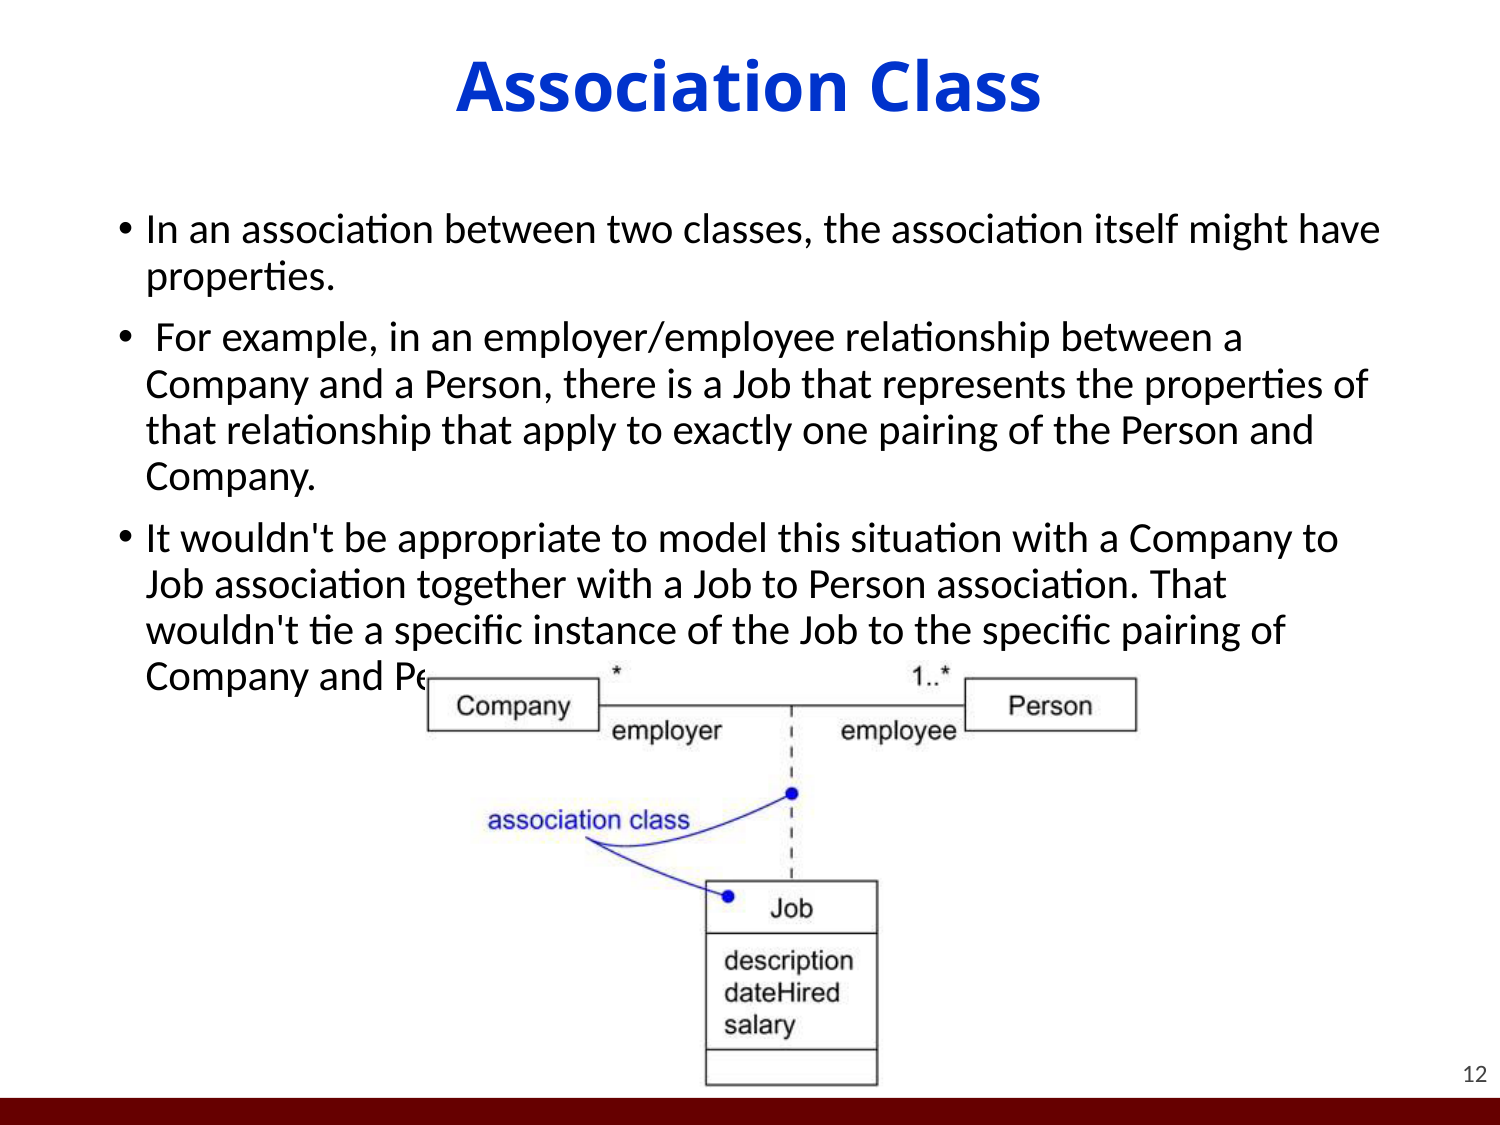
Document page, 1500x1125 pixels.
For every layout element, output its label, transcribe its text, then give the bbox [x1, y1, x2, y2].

picture [424, 660, 1141, 1088]
list In an association between two classes, the association itself might have properties. For example, in an employer/employee relationship between a Company and a Person, there is a Job that represents the properties of that relationship that apply to exactly one pairing of the Person and Company. It wouldn't be appropriate to model this situation with a Company to Job association together with a Job to Person association. That wouldn't tie a specific instance of the Job to the specific pairing of Company and Person. [103, 199, 1397, 713]
title Association Class [103, 18, 1397, 160]
